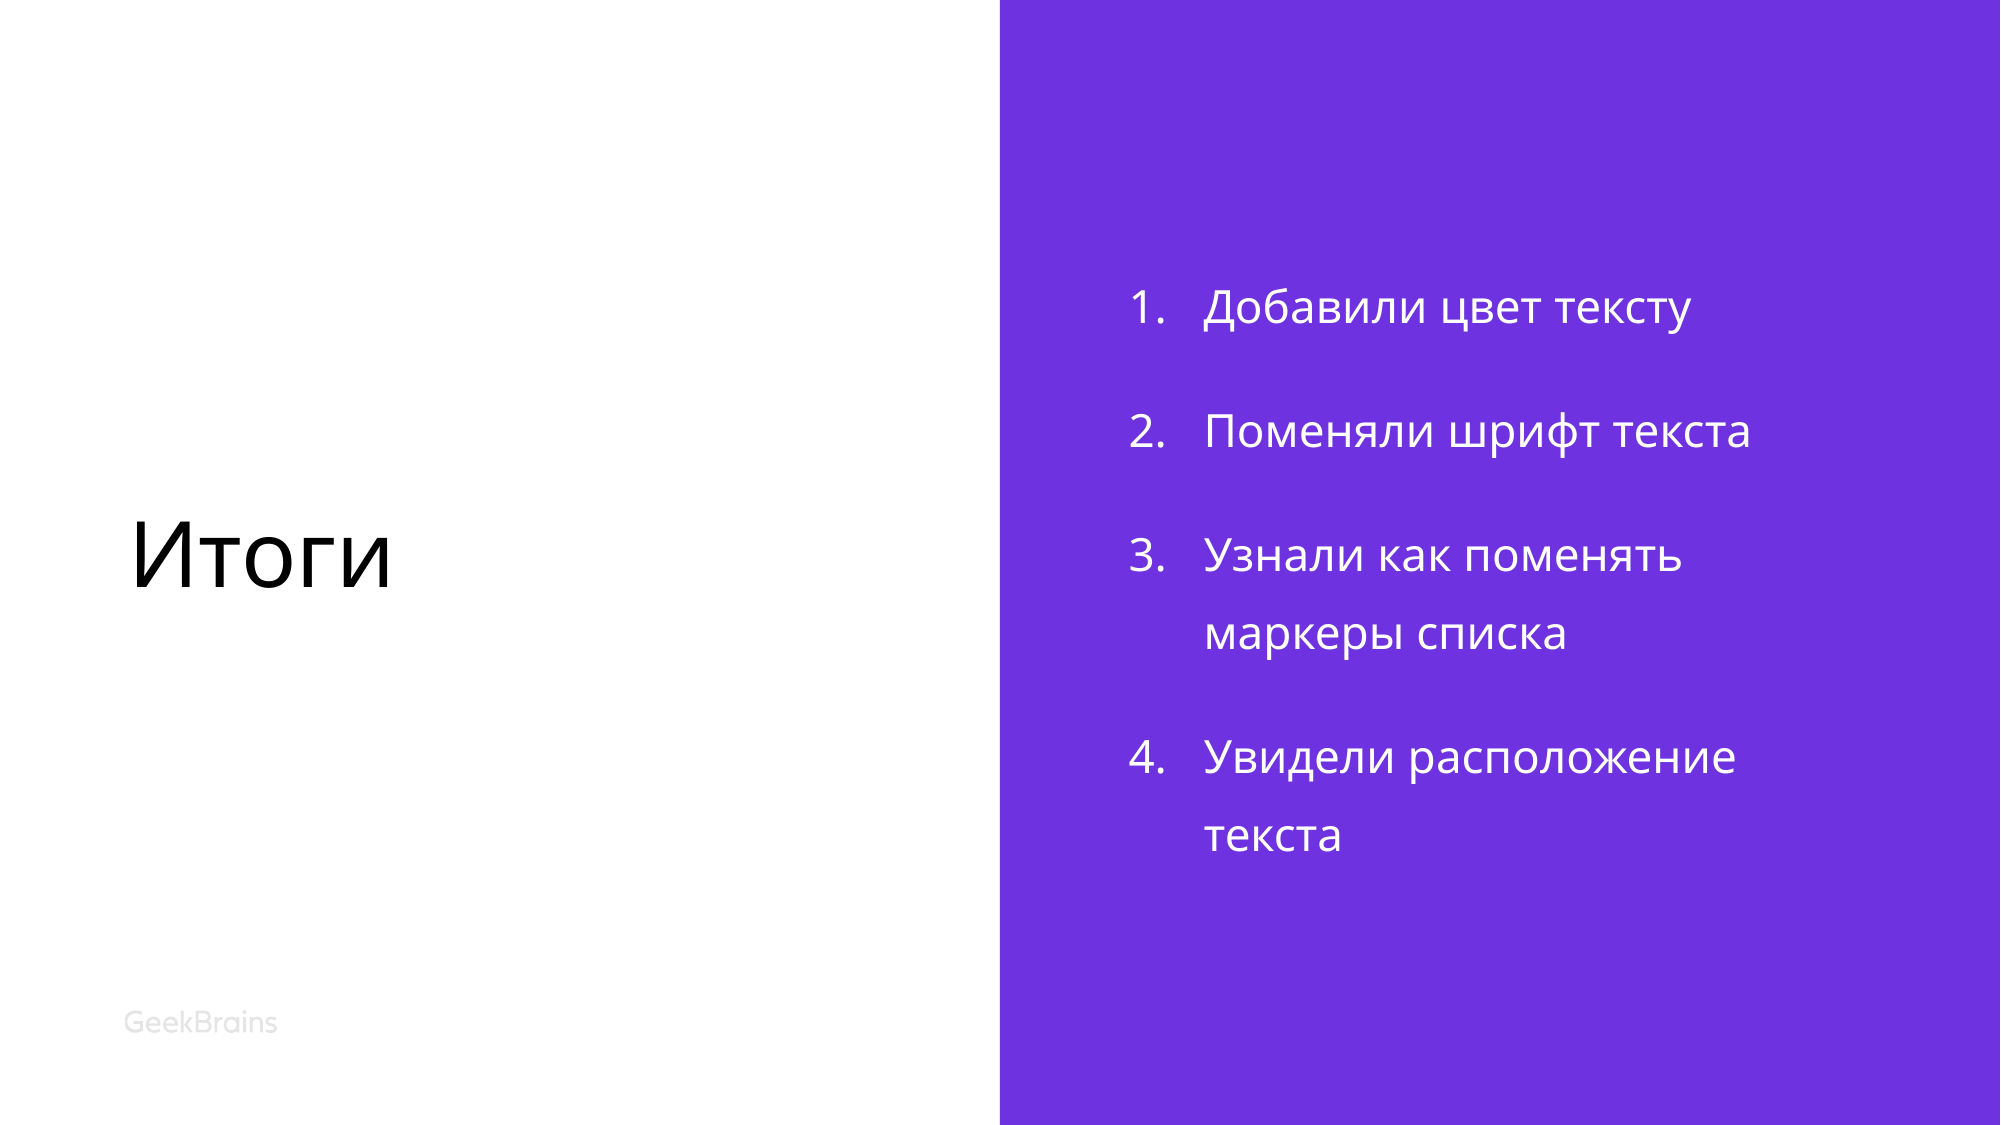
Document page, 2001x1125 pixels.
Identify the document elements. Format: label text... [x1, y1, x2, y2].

title Итоги [113, 113, 882, 1002]
picture [124, 1010, 277, 1033]
list Добавили цвет тексту Поменяли шрифт текста Узнали как поменять маркеры списка Увидели расположение текста [1113, 113, 1882, 1002]
